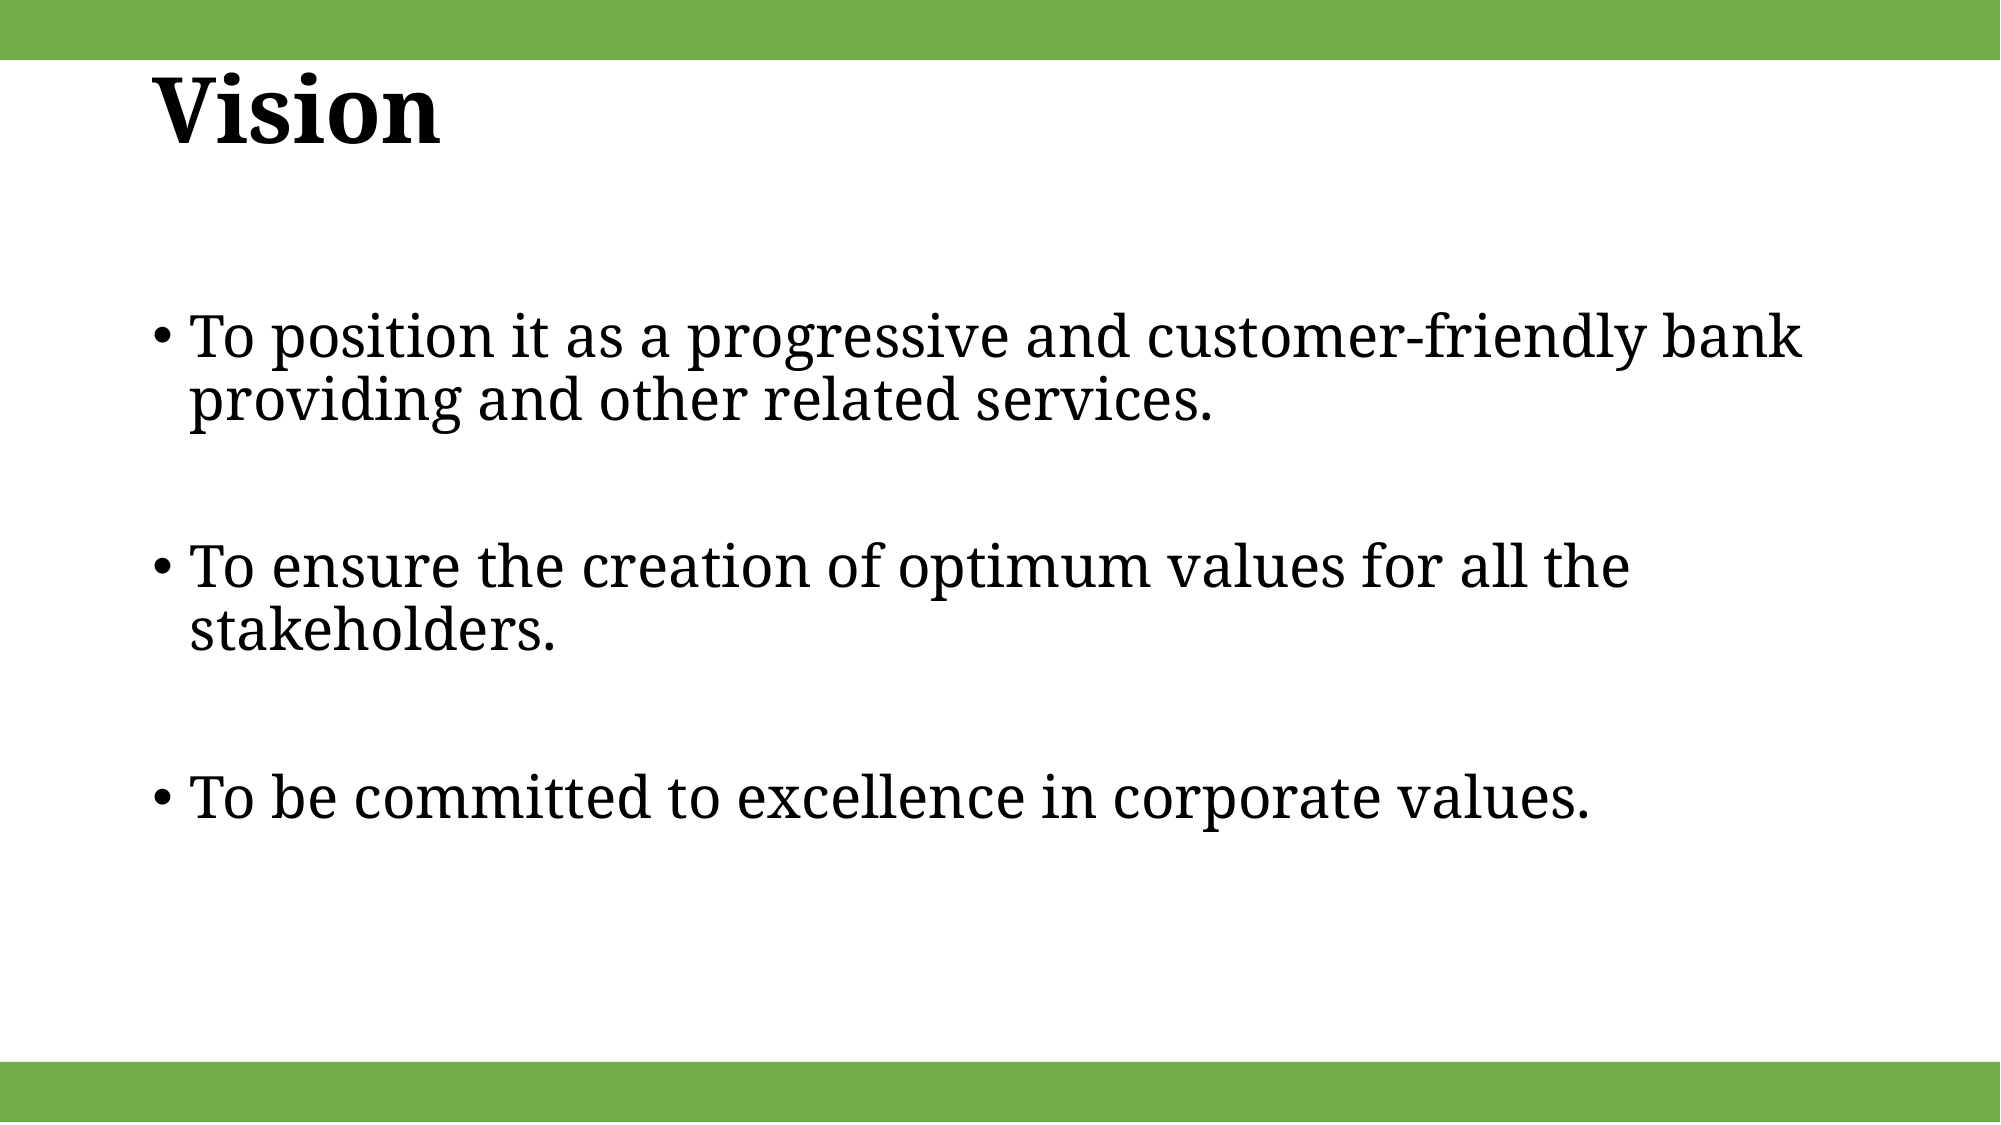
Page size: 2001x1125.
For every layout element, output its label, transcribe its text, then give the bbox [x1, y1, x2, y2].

list To position it as a progressive and customer-friendly bank providing and other related services. To ensure the creation of optimum values for all the stakeholders. To be committed to excellence in corporate values. [137, 299, 1863, 1014]
title Vision [137, 59, 1863, 278]
